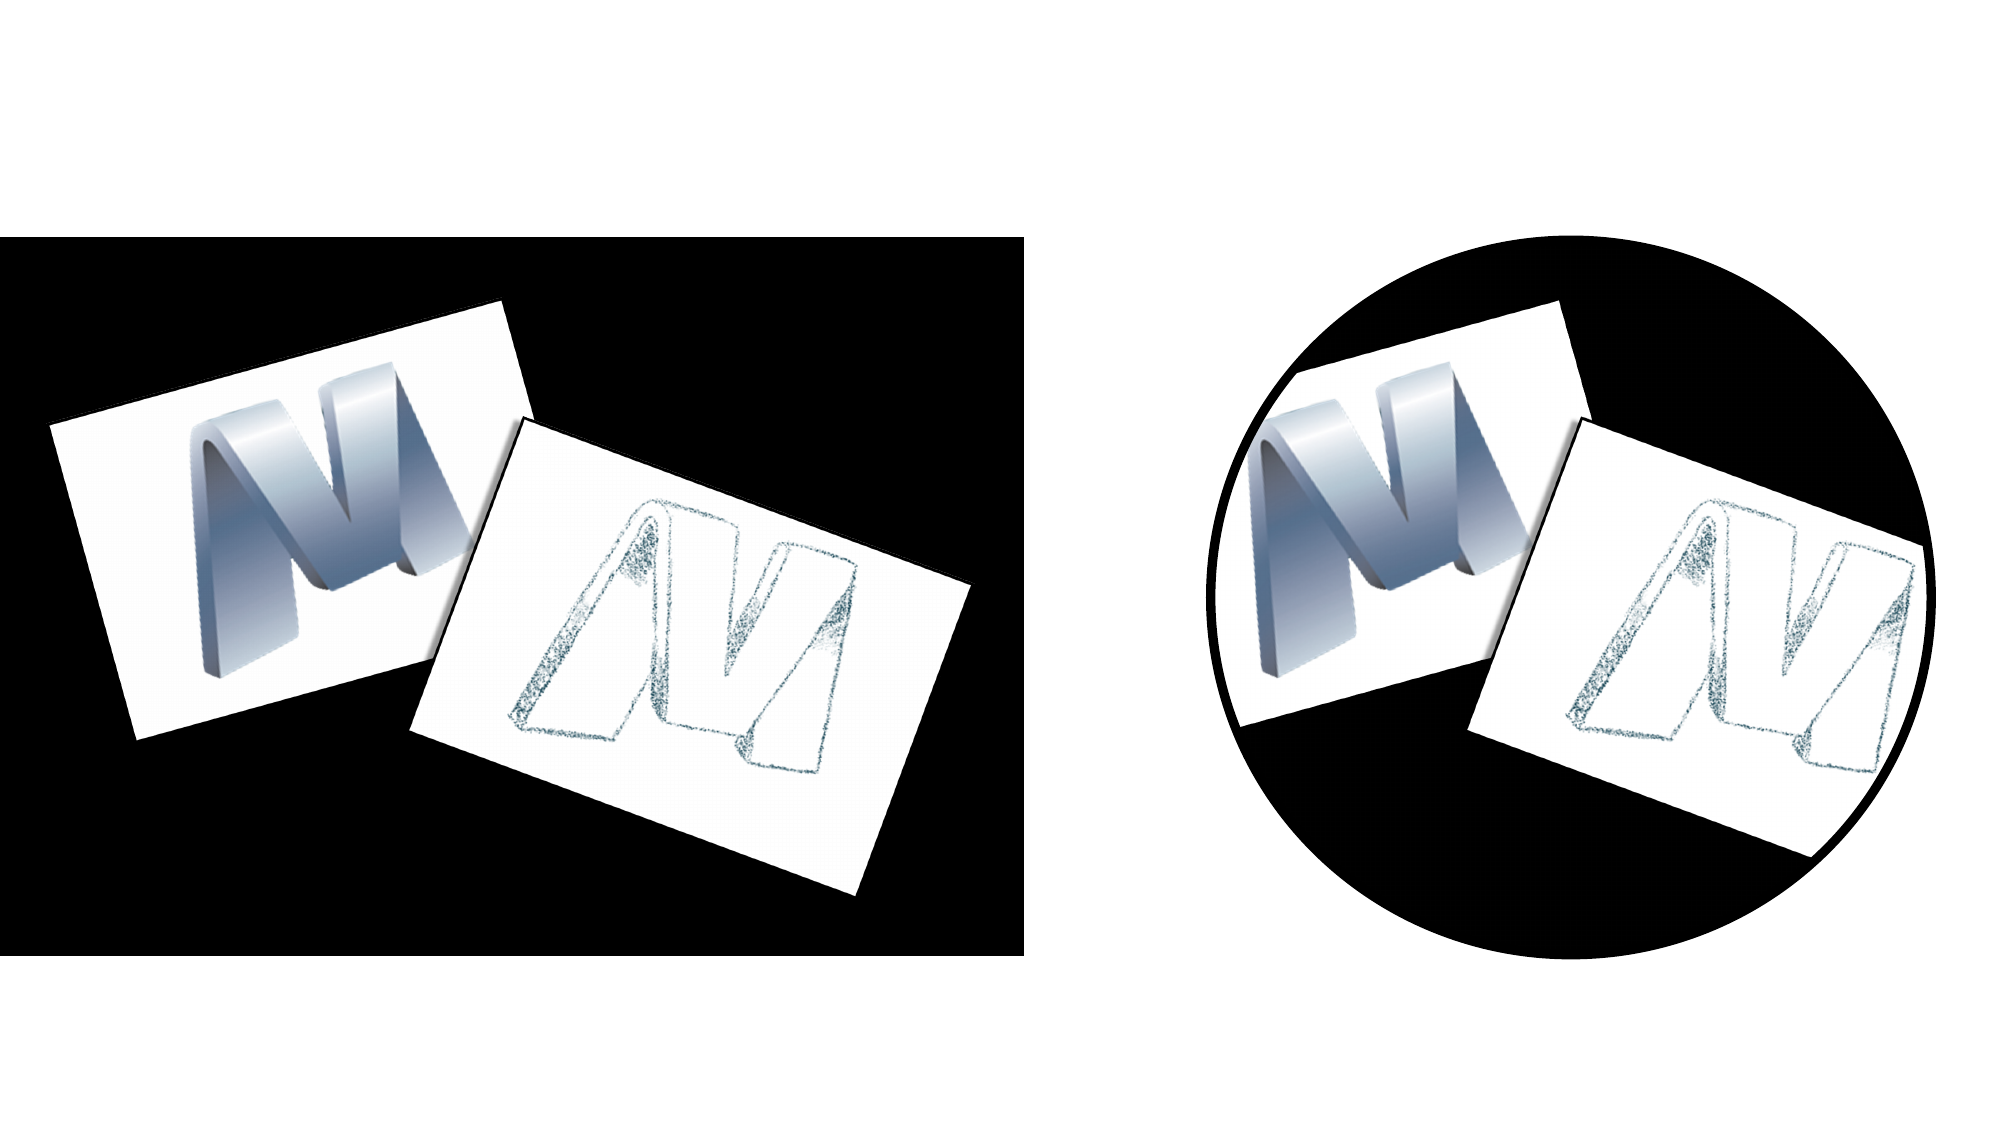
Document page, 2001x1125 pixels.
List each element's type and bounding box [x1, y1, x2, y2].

picture [1210, 240, 1932, 955]
text_box [0, 237, 1024, 956]
picture [36, 298, 974, 912]
